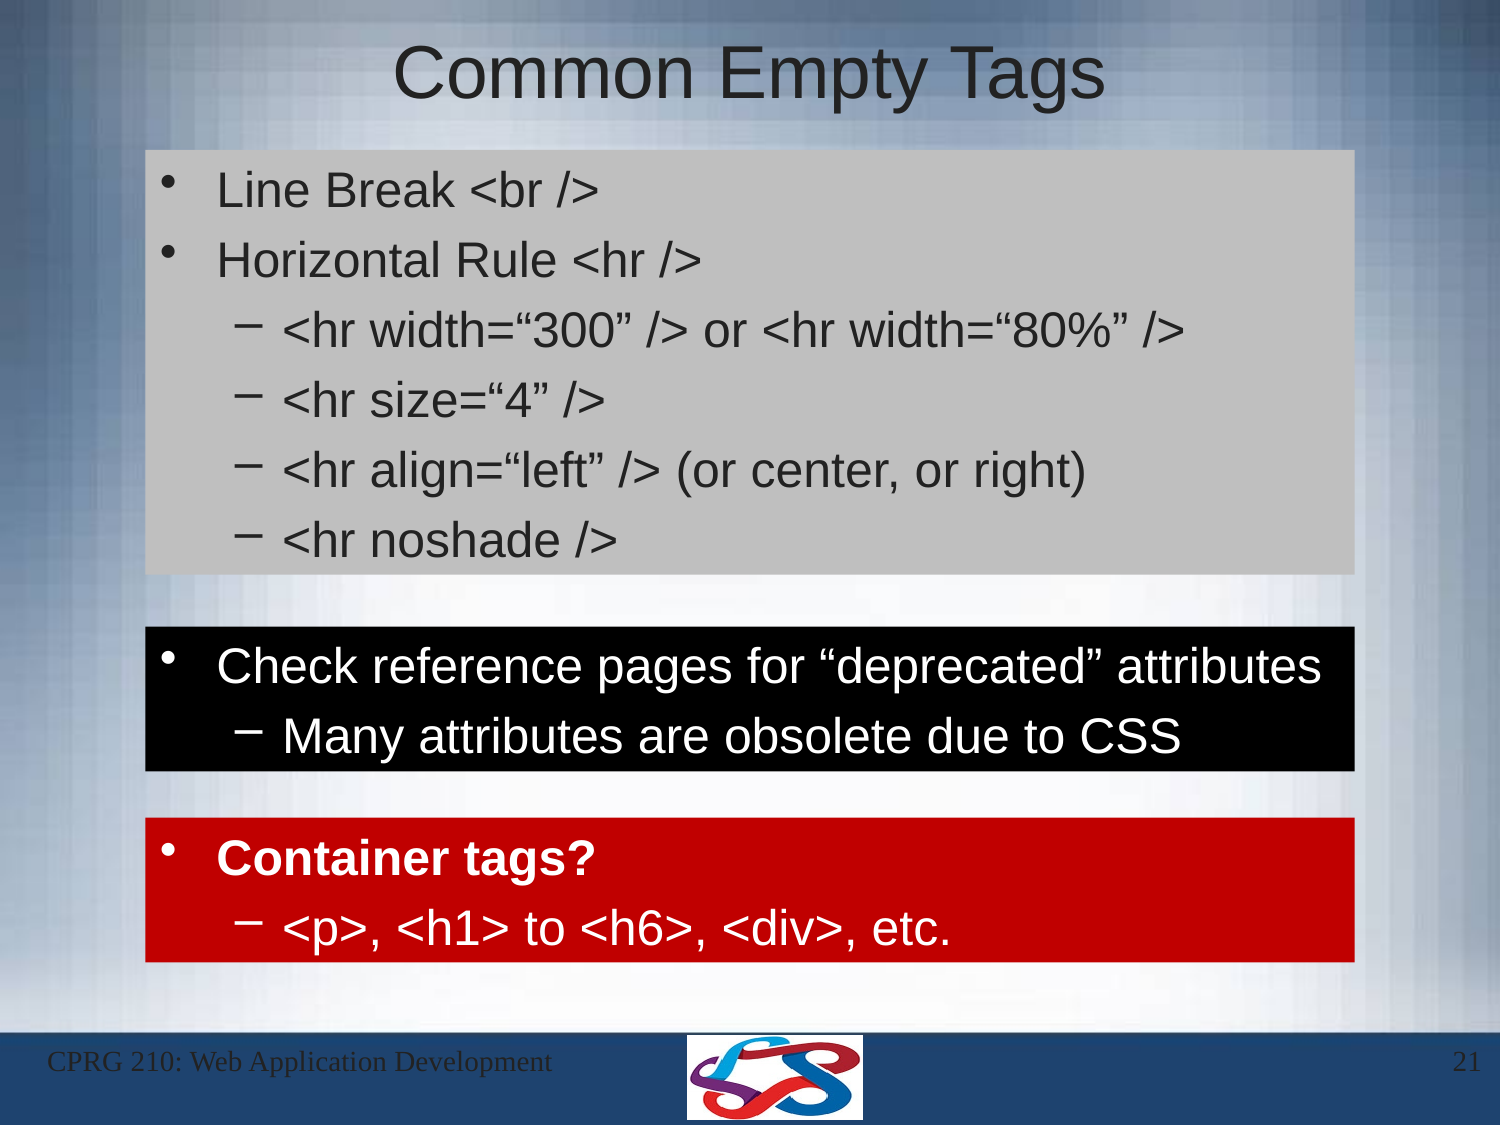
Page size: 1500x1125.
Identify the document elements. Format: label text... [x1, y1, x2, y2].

footer CPRG 210: Web Application Development [0, 1035, 600, 1111]
text_box Check reference pages for “deprecated” attributes Many attributes are obsolete due to CSS [145, 626, 1355, 772]
picture [0, 163, 1500, 1125]
text_box Container tags? <p>, <h1> to <h6>, <div>, etc. [145, 817, 1355, 963]
slide_number 21 [1184, 1035, 1498, 1111]
text_box Line Break <br /> Horizontal Rule <hr /> <hr width=“300” /> or <hr width=“80%” /> <hr size=“4” /> <hr align=“left” /> (or center, or right) <hr noshade /> [145, 149, 1355, 575]
title Common Empty Tags [0, 0, 1500, 163]
